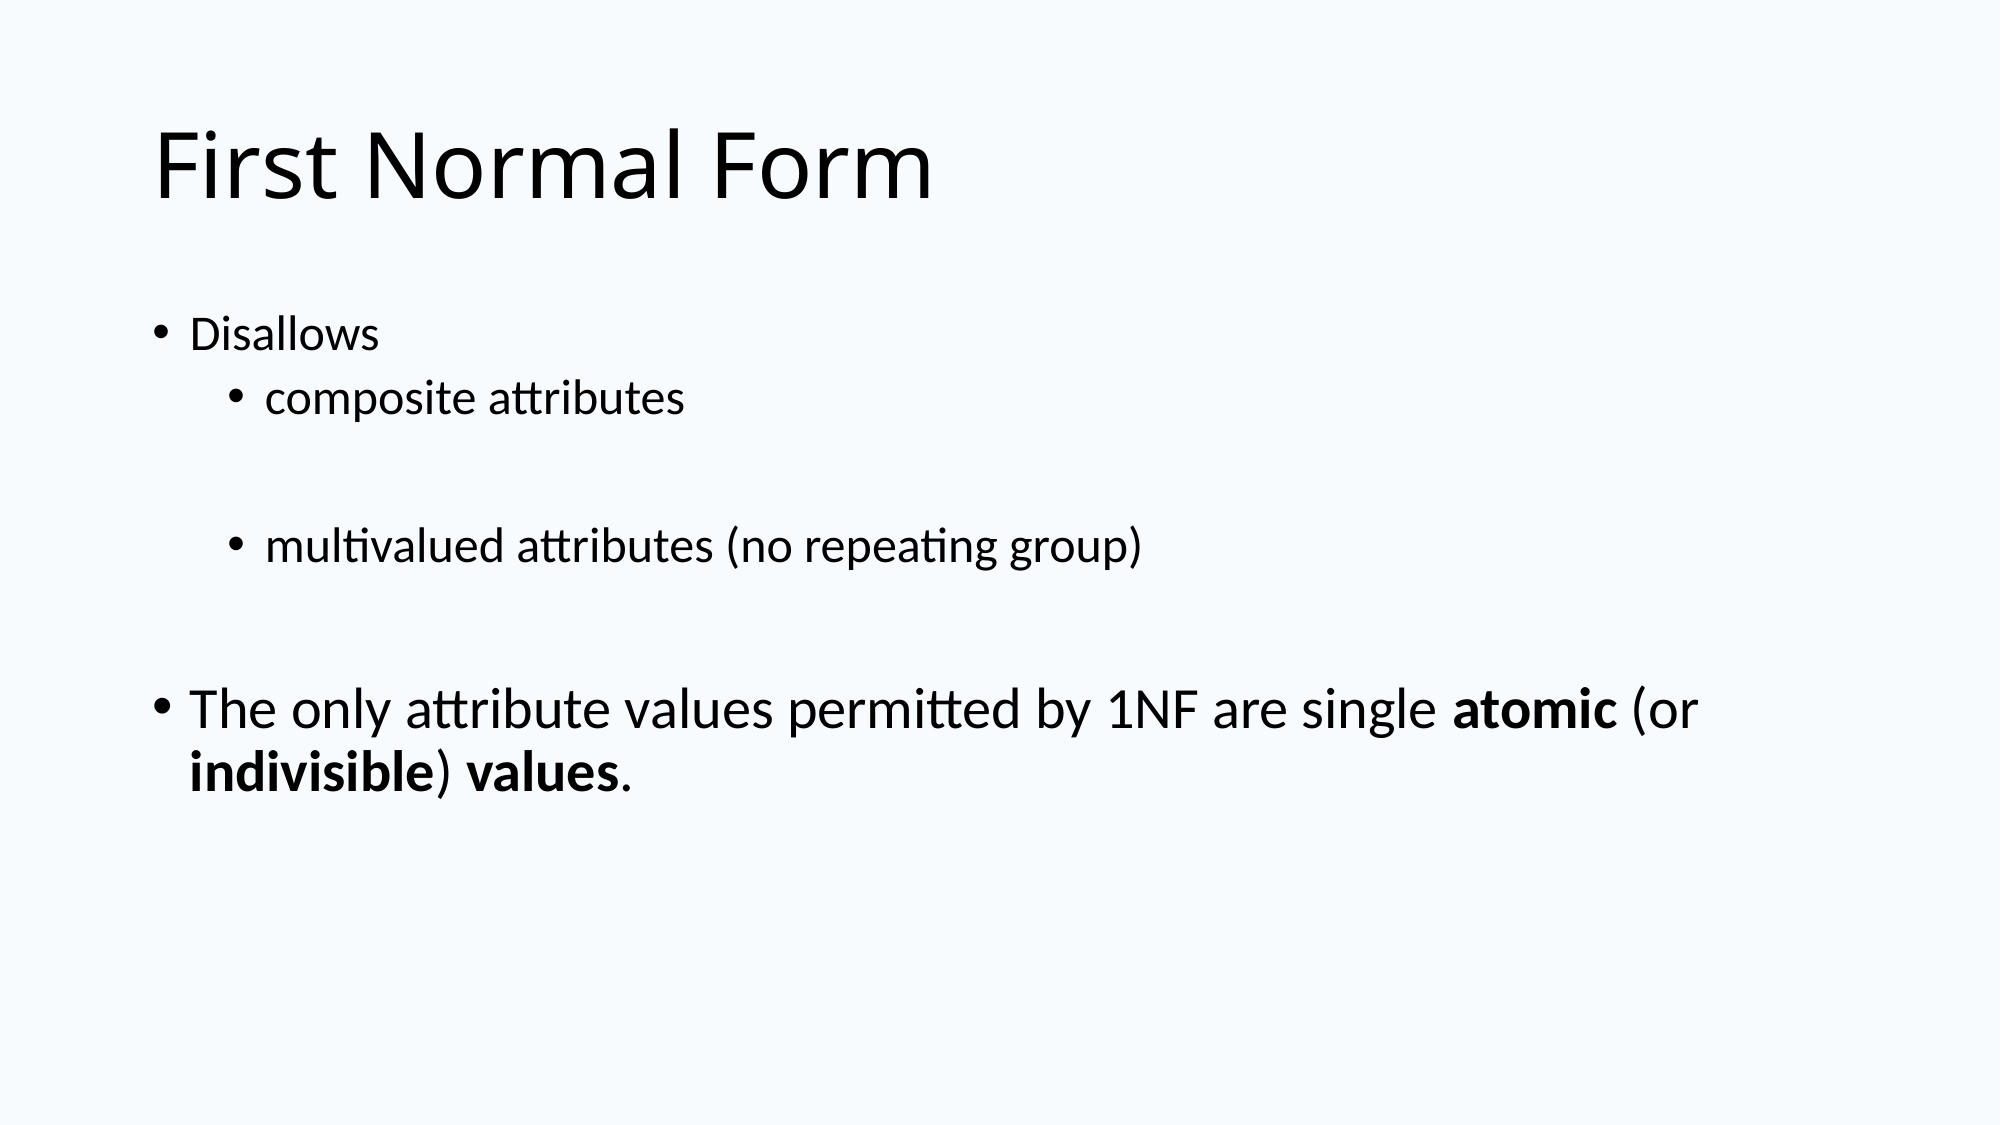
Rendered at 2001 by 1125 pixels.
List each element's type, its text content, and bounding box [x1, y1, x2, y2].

list Disallows composite attributes multivalued attributes (no repeating group) The only attribute values permitted by 1NF are single atomic (or indivisible) values. [137, 299, 1863, 1014]
title First Normal Form [137, 59, 1863, 278]
